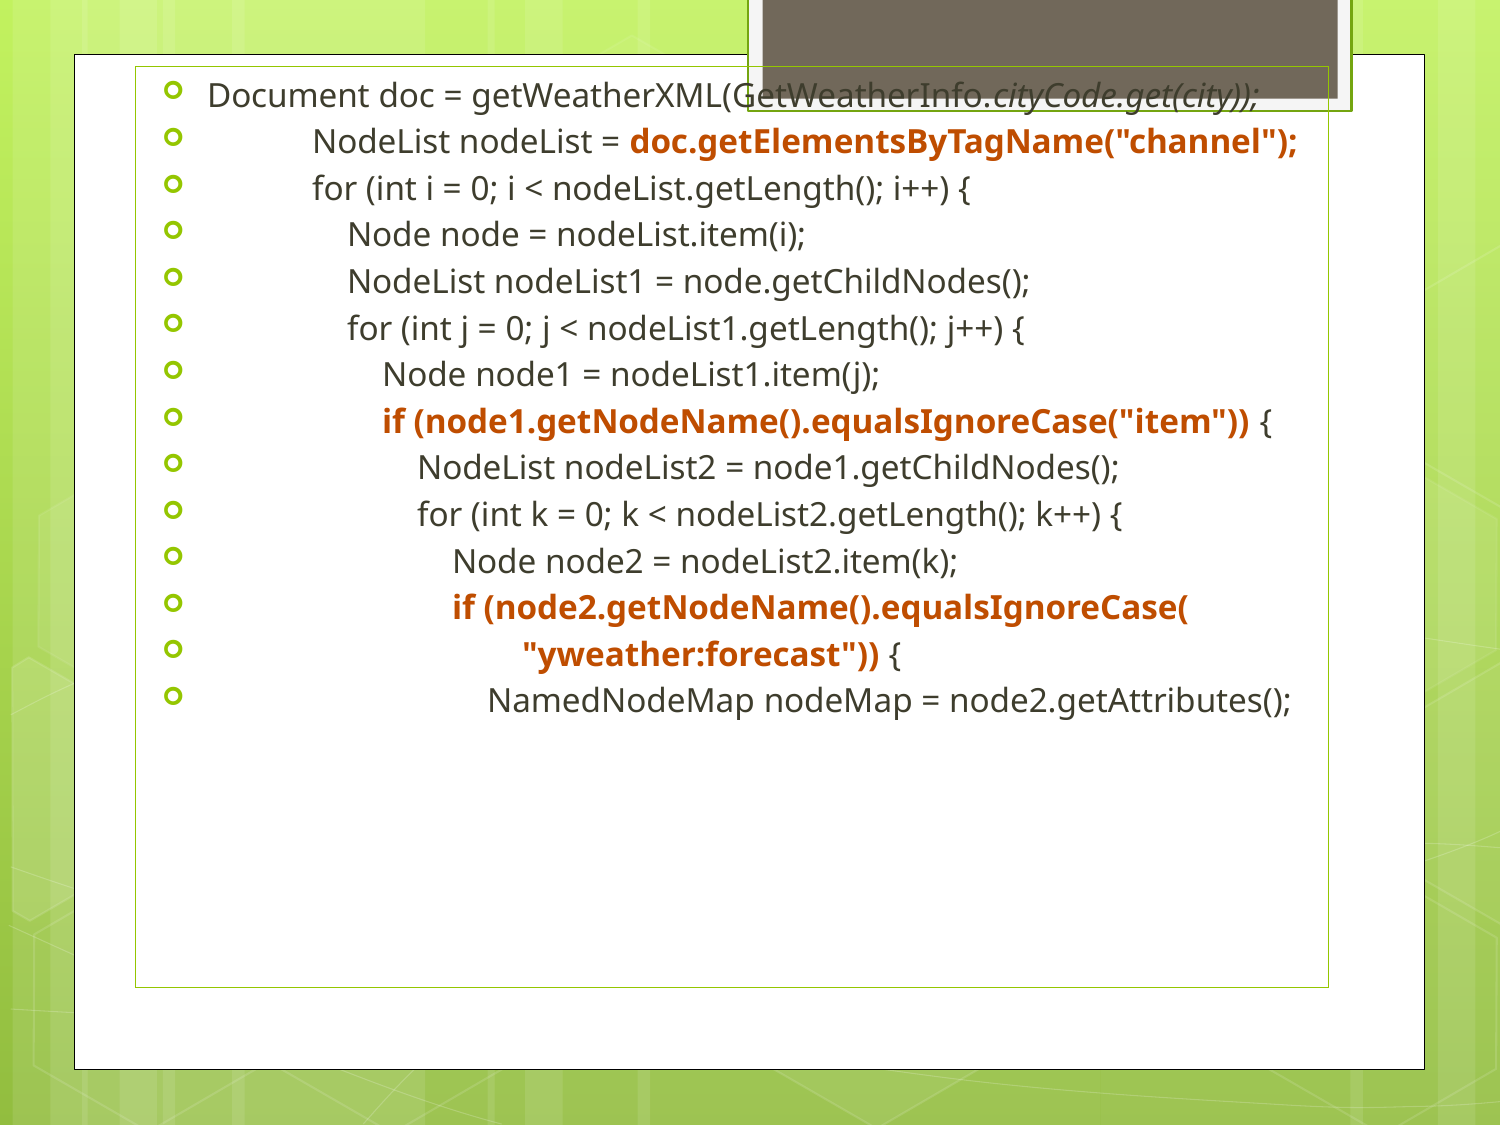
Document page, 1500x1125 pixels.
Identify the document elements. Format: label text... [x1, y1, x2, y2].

list Document doc = getWeatherXML(GetWeatherInfo.cityCode.get(city)); NodeList nodeList = doc.getElementsByTagName("channel"); for (int i = 0; i < nodeList.getLength(); i++) { Node node = nodeList.item(i); NodeList nodeList1 = node.getChildNodes(); for (int j = 0; j < nodeList1.getLength(); j++) { Node node1 = nodeList1.item(j); if (node1.getNodeName().equalsIgnoreCase("item")) { NodeList nodeList2 = node1.getChildNodes(); for (int k = 0; k < nodeList2.getLength(); k++) { Node node2 = nodeList2.item(k); if (node2.getNodeName().equalsIgnoreCase( "yweather:forecast")) { NamedNodeMap nodeMap = node2.getAttributes(); [135, 66, 1329, 988]
